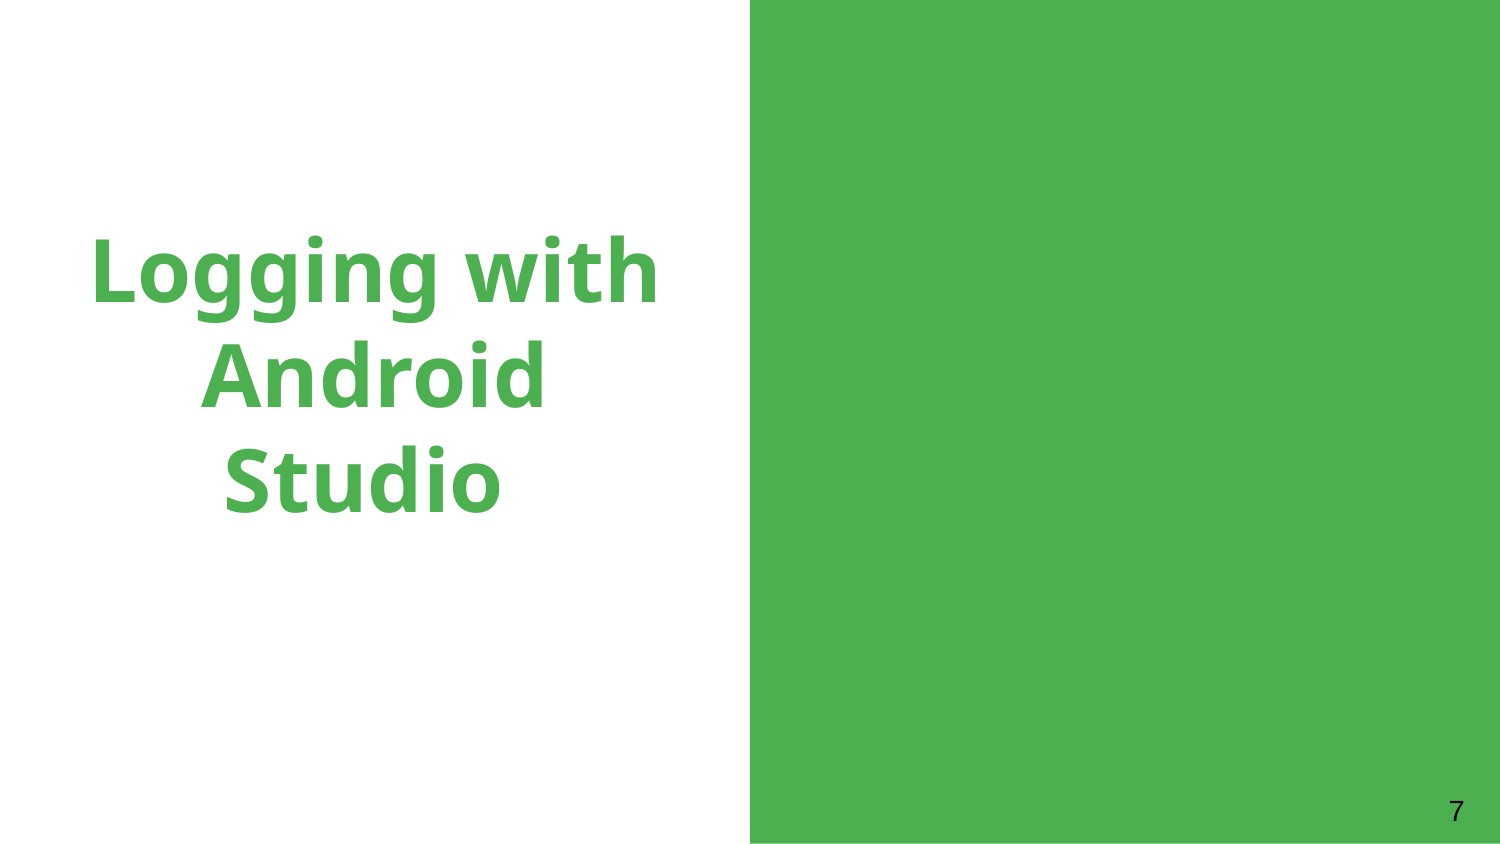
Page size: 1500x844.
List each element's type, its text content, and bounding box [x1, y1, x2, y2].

slide_number 7 [1389, 777, 1480, 842]
title Logging with Android Studio [43, 302, 708, 546]
